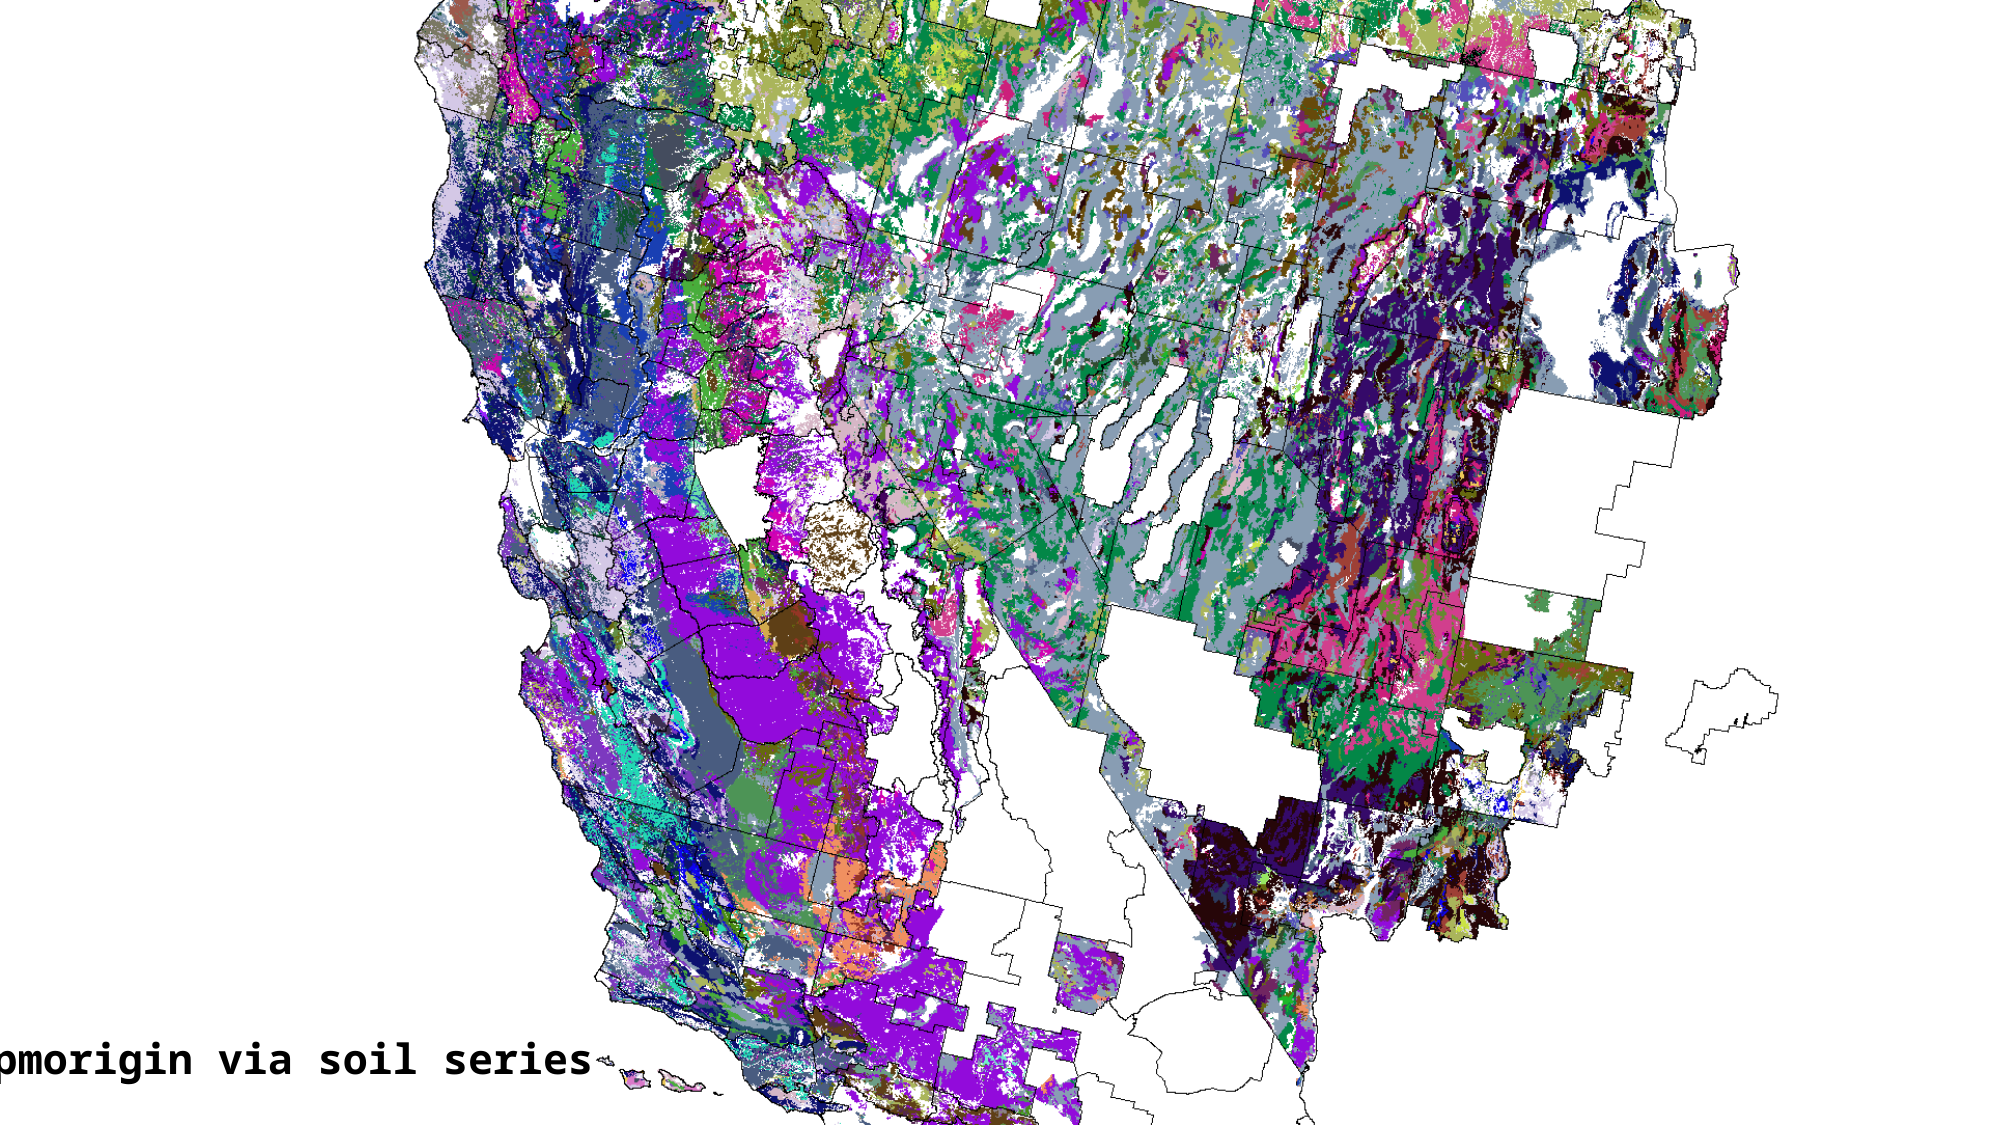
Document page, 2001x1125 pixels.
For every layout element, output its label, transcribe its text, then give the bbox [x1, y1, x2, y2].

text_box pmorigin via soil series [0, 1025, 178, 1091]
picture [178, 0, 1822, 1125]
